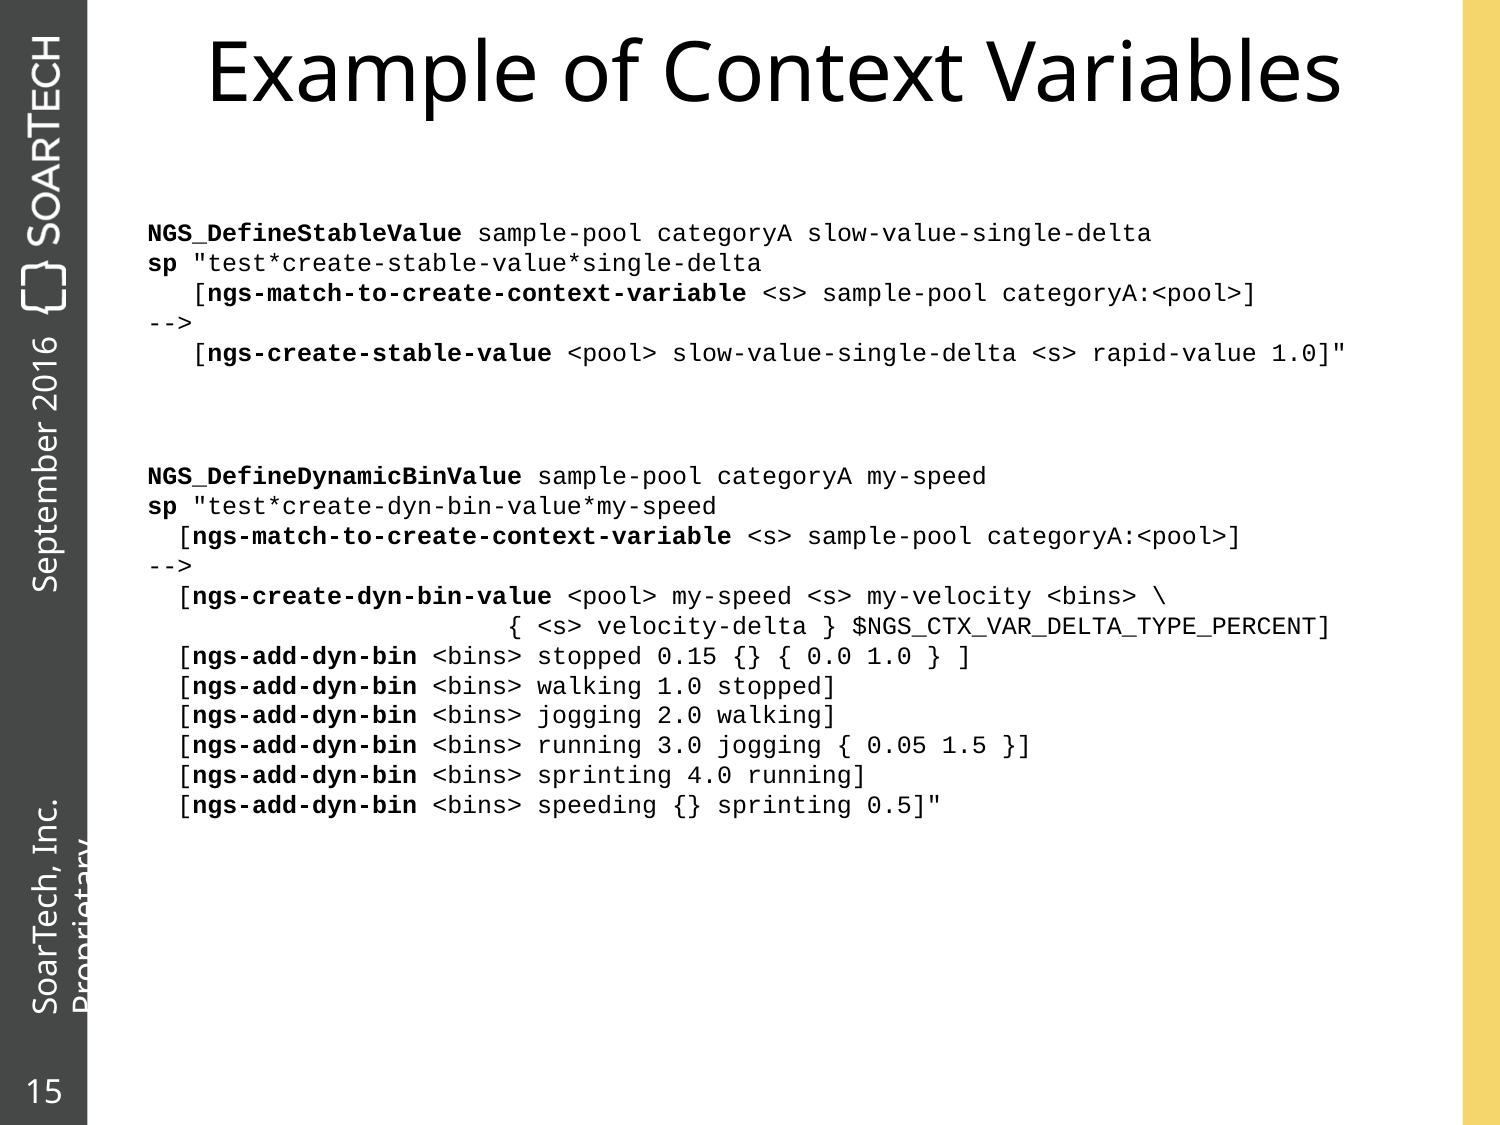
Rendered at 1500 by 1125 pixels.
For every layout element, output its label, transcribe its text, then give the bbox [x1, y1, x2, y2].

text_box NGS_DefineDynamicBinValue sample-pool categoryA my-speed sp "test*create-dyn-bin-value*my-speed [ngs-match-to-create-context-variable <s> sample-pool categoryA:<pool>] --> [ngs-create-dyn-bin-value <pool> my-speed <s> my-velocity <bins> \ { <s> velocity-delta } $NGS_CTX_VAR_DELTA_TYPE_PERCENT] [ngs-add-dyn-bin <bins> stopped 0.15 {} { 0.0 1.0 } ] [ngs-add-dyn-bin <bins> walking 1.0 stopped] [ngs-add-dyn-bin <bins> jogging 2.0 walking] [ngs-add-dyn-bin <bins> running 3.0 jogging { 0.05 1.5 }] [ngs-add-dyn-bin <bins> sprinting 4.0 running] [ngs-add-dyn-bin <bins> speeding {} sprinting 0.5]" [132, 452, 1418, 827]
text_box NGS_DefineStableValue sample-pool categoryA slow-value-single-delta sp "test*create-stable-value*single-delta [ngs-match-to-create-context-variable <s> sample-pool categoryA:<pool>] --> [ngs-create-stable-value <pool> slow-value-single-delta <s> rapid-value 1.0]" [132, 209, 1418, 374]
title Example of Context Variables [100, 3, 1451, 134]
picture [21, 37, 66, 315]
